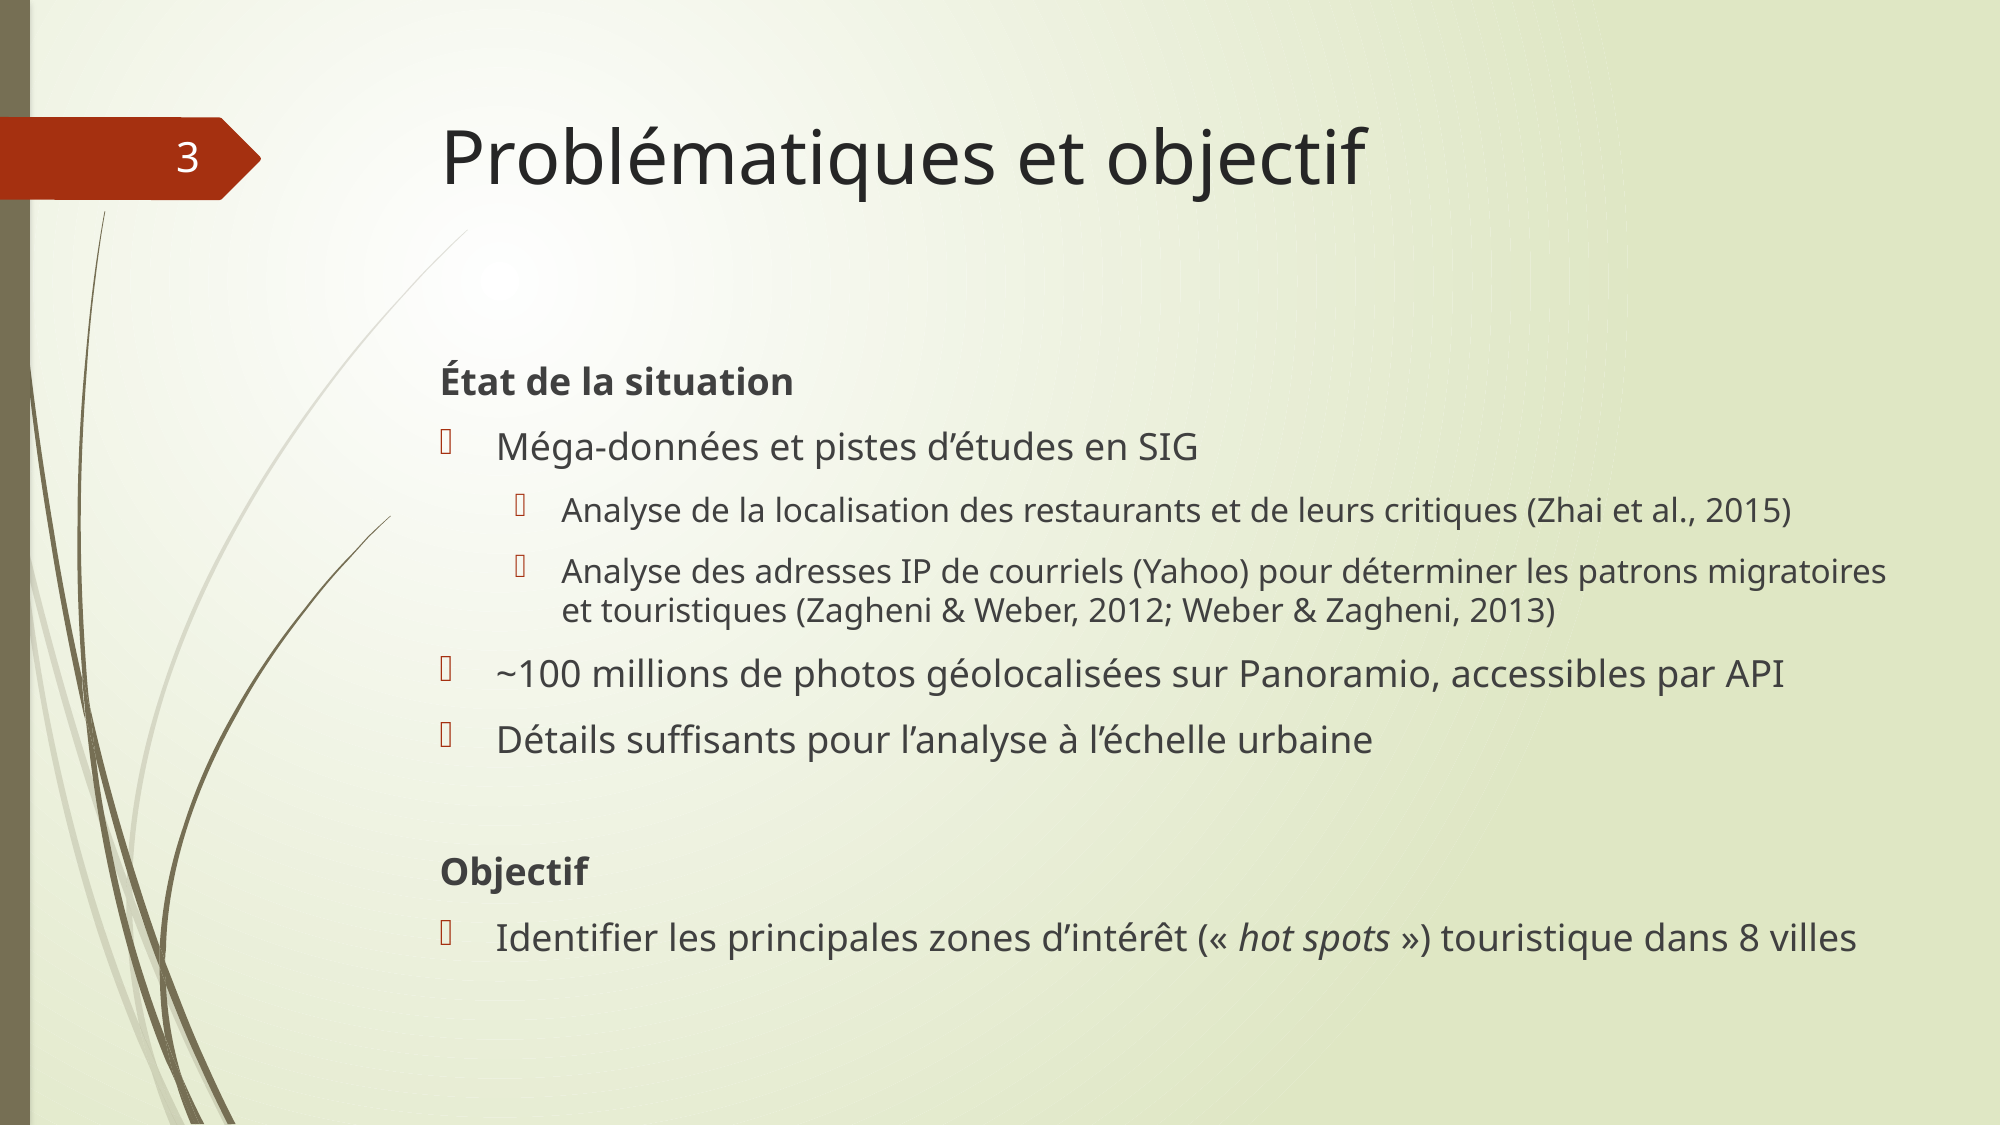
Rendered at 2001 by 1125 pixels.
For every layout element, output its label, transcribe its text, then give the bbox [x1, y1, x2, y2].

title Problématiques et objectif [425, 102, 1888, 313]
list État de la situation Méga-données et pistes d’études en SIG Analyse de la localisation des restaurants et de leurs critiques (Zhai et al., 2015) Analyse des adresses IP de courriels (Yahoo) pour déterminer les patrons migratoires et touristiques (Zagheni & Weber, 2012; Weber & Zagheni, 2013) ~100 millions de photos géolocalisées sur Panoramio, accessibles par API Détails suffisants pour l’analyse à l’échelle urbaine Objectif Identifier les principales zones d’intérêt (« hot spots ») touristique dans 8 villes [424, 350, 1921, 970]
slide_number <number> [87, 129, 216, 189]
